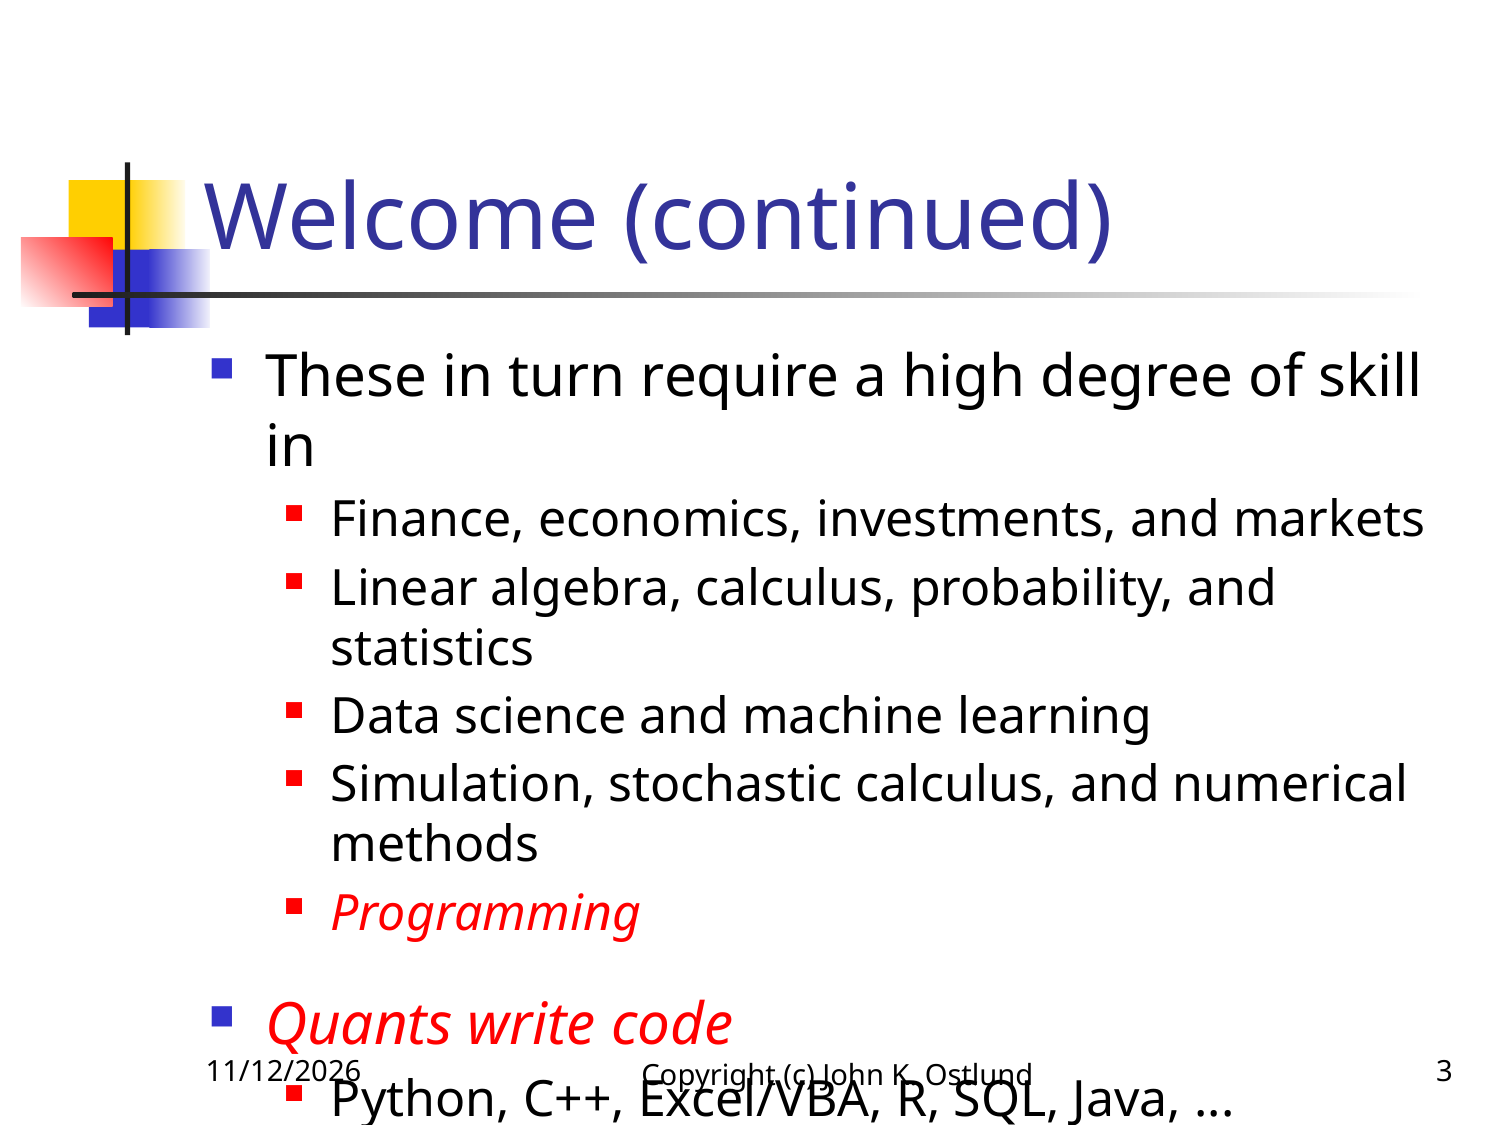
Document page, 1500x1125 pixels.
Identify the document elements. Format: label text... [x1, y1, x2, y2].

slide_number 3 [1154, 1023, 1468, 1100]
footer Copyright (c) John K. Ostlund [599, 1023, 1076, 1100]
title Welcome (continued) [188, 35, 1468, 275]
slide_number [190, 1023, 504, 1100]
list These in turn require a high degree of skill in Finance, economics, investments, and markets Linear algebra, calculus, probability, and statistics Data science and machine learning Simulation, stochastic calculus, and numerical methods Programming Quants write code Python, C++, Excel/VBA, R, SQL, Java, ... [193, 331, 1469, 1006]
